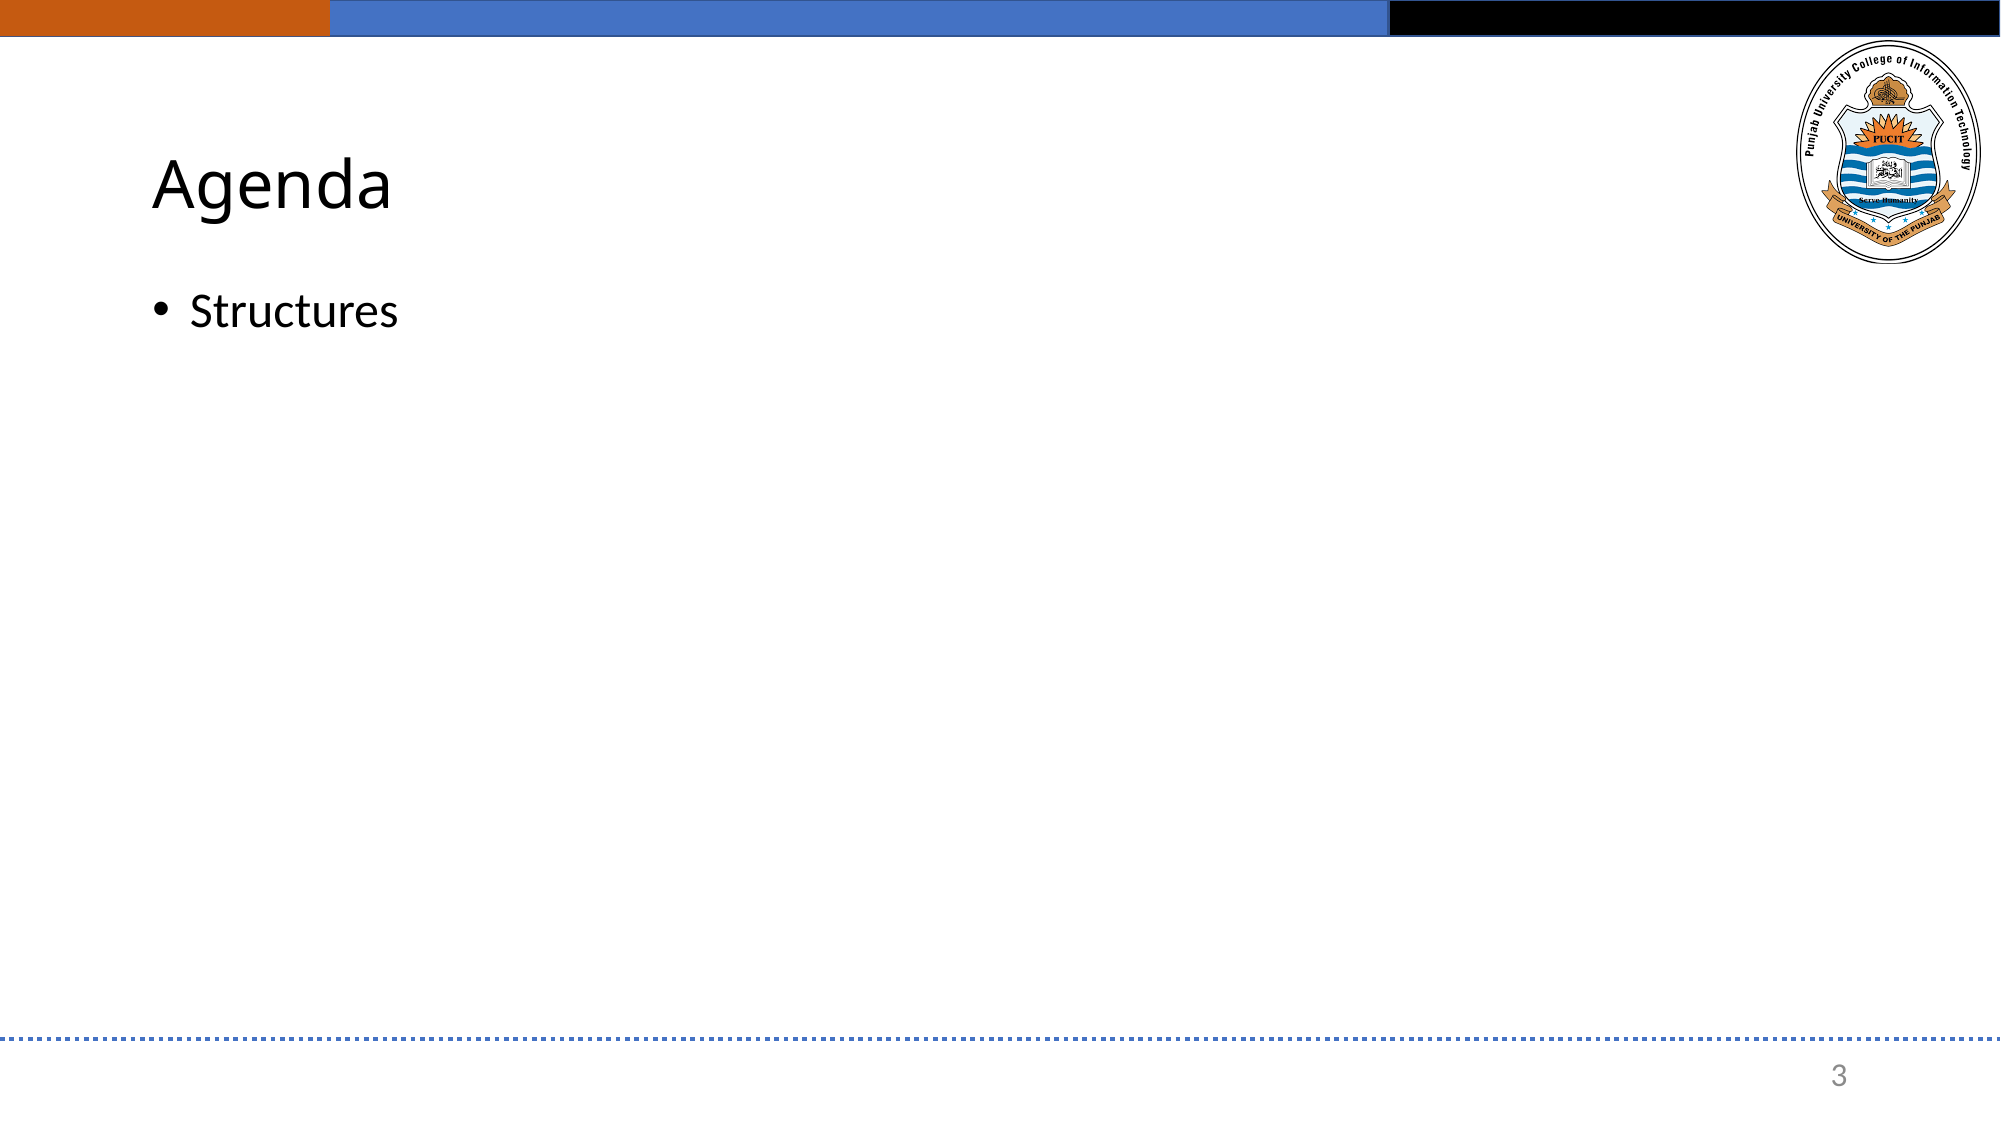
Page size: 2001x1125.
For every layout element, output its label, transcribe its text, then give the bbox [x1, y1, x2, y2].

list Structures [137, 276, 1863, 1027]
picture [1776, 40, 2000, 264]
title Agenda [137, 124, 1863, 251]
slide_number 3 [1412, 1042, 1863, 1103]
